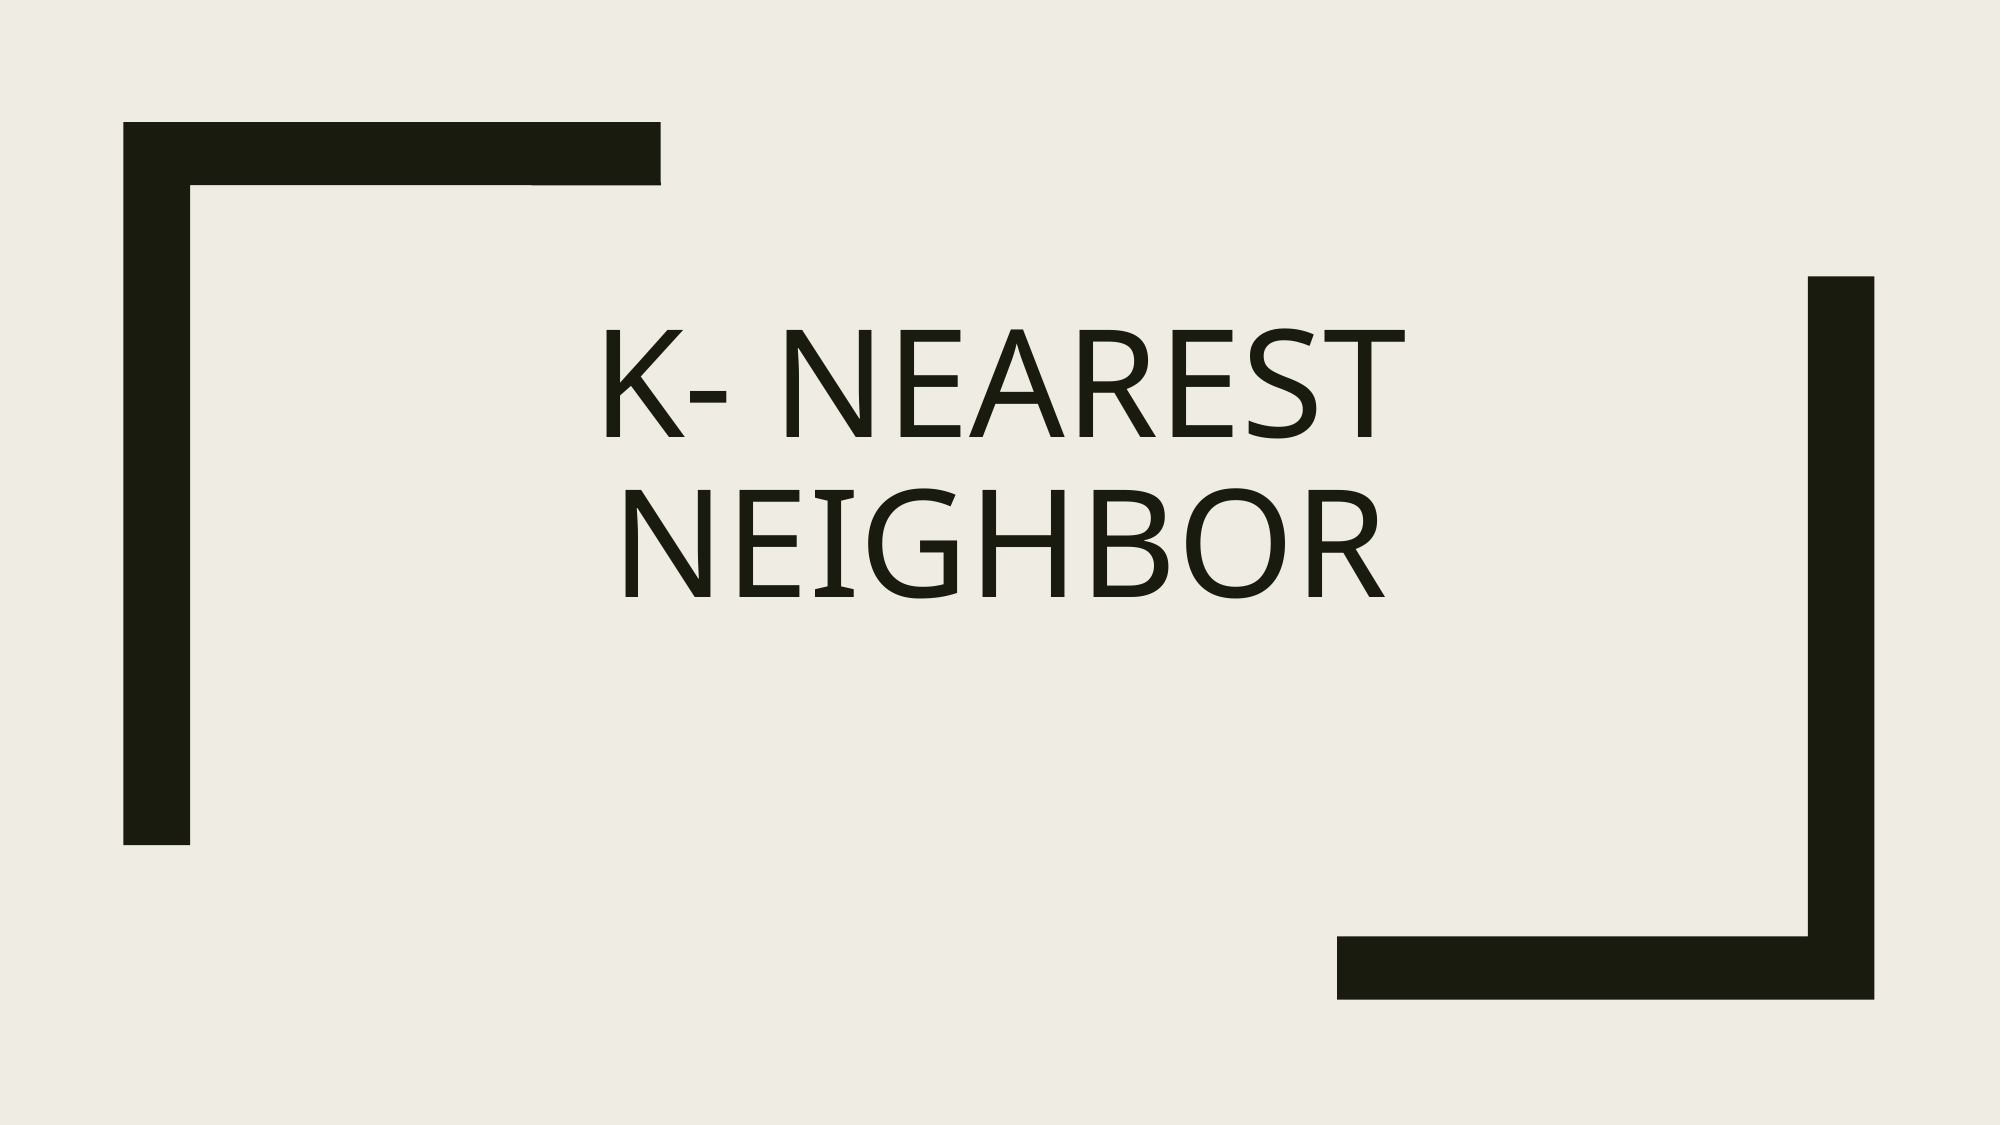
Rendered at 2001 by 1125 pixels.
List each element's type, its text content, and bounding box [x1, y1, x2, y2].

title K- Nearest neighbor [314, 293, 1686, 638]
